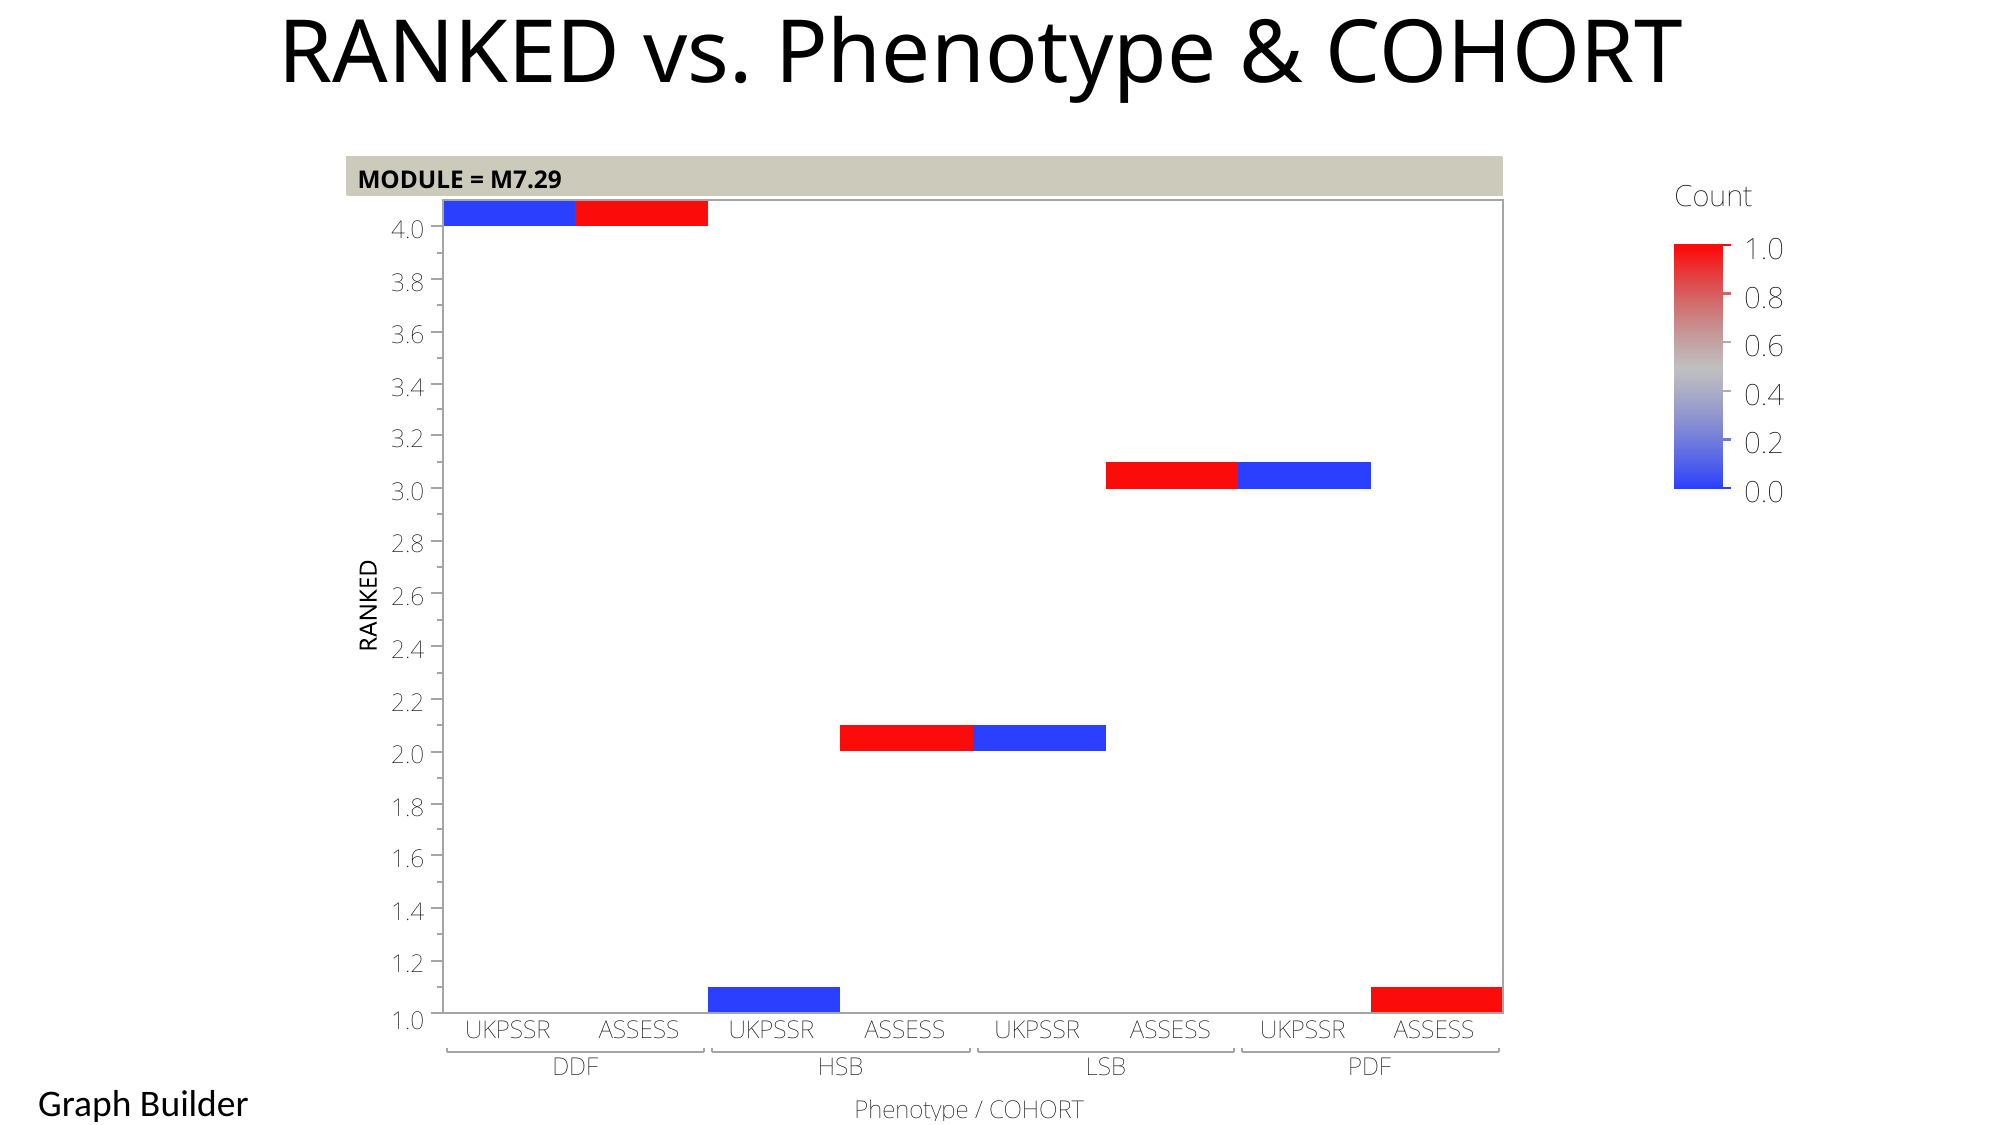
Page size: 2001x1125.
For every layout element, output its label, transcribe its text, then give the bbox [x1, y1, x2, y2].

text_box Graph Builder [38, 1079, 250, 1125]
title RANKED vs. Phenotype & COHORT [0, 0, 1963, 110]
picture [345, 155, 1526, 1125]
picture [1666, 155, 1834, 520]
